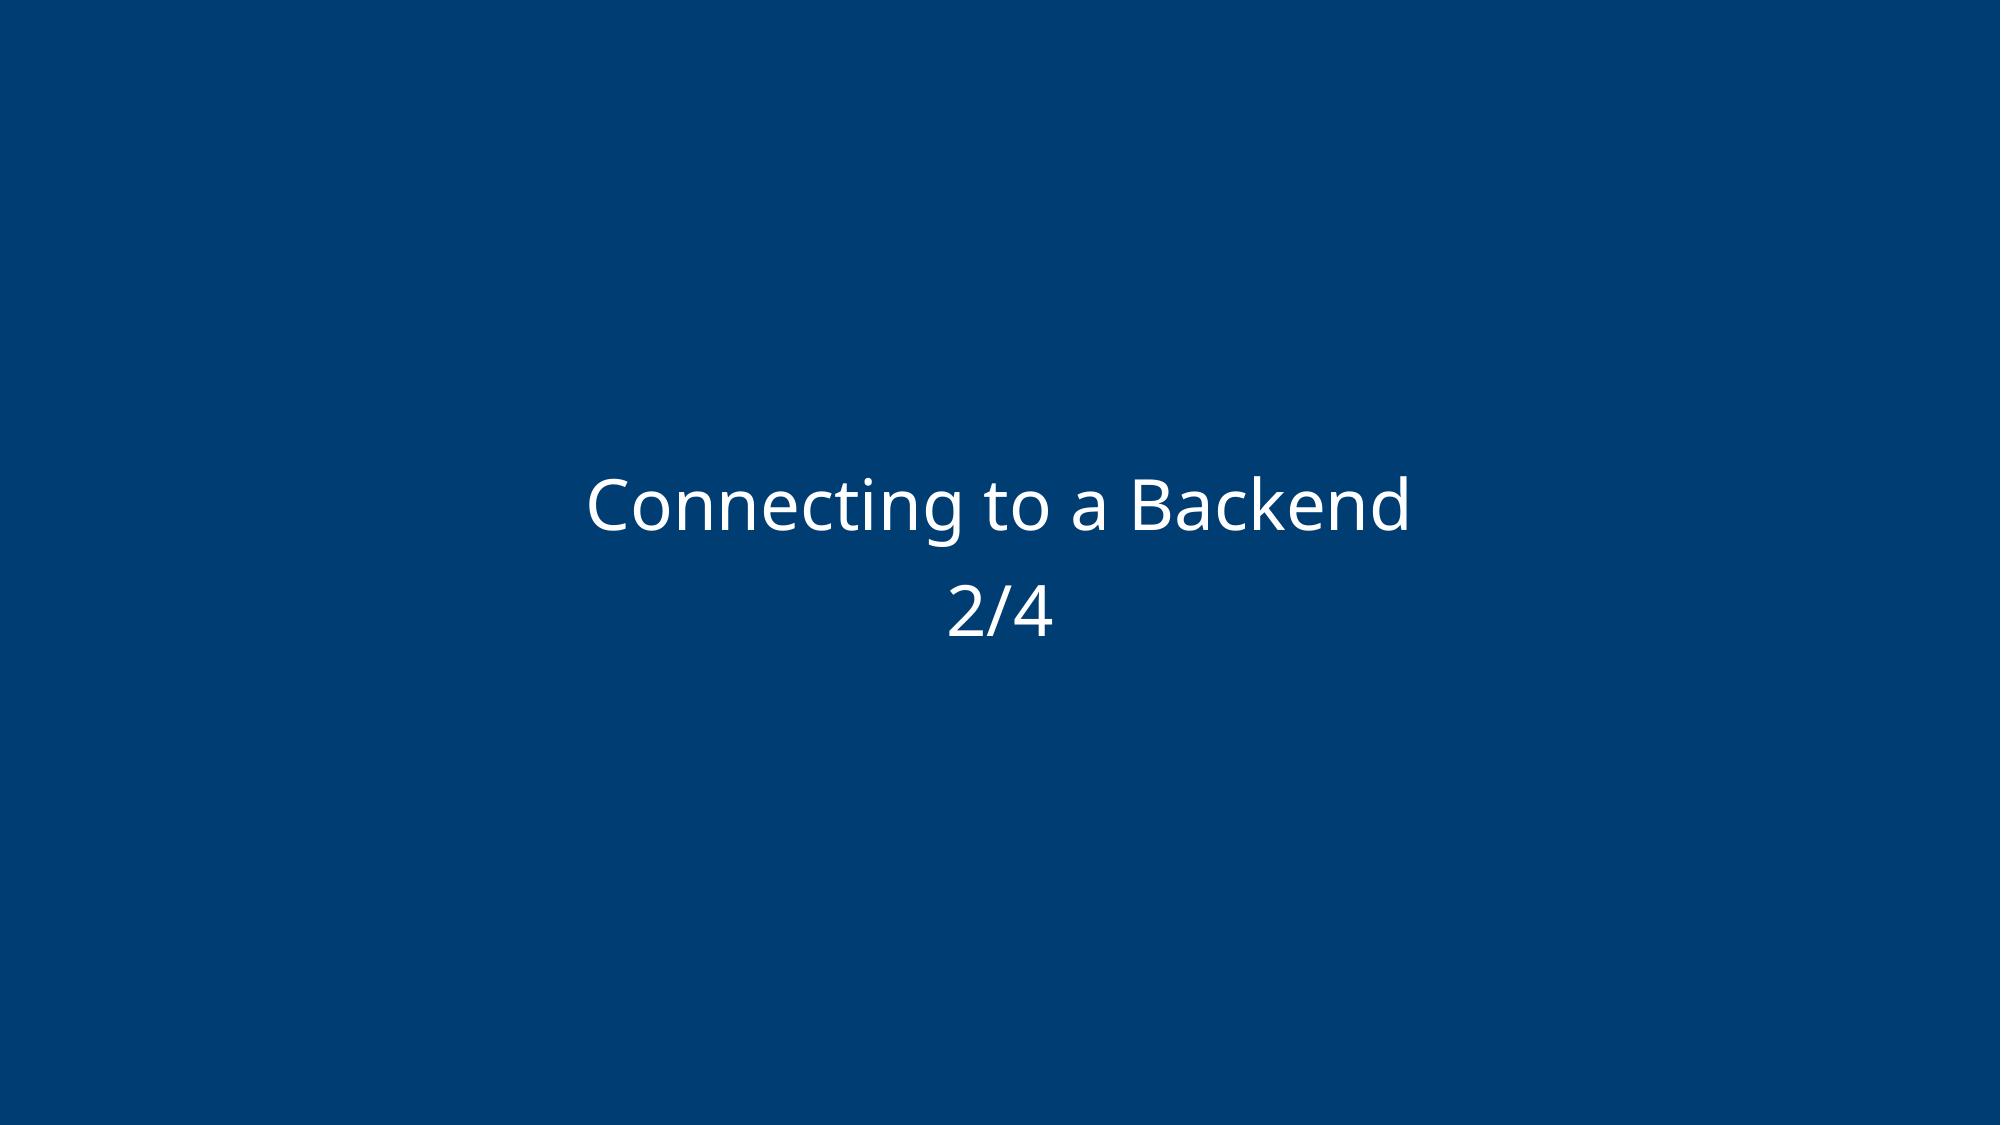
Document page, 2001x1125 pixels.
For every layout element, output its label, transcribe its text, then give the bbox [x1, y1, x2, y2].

subtitle Connecting to a Backend 2/4 [419, 452, 1581, 666]
